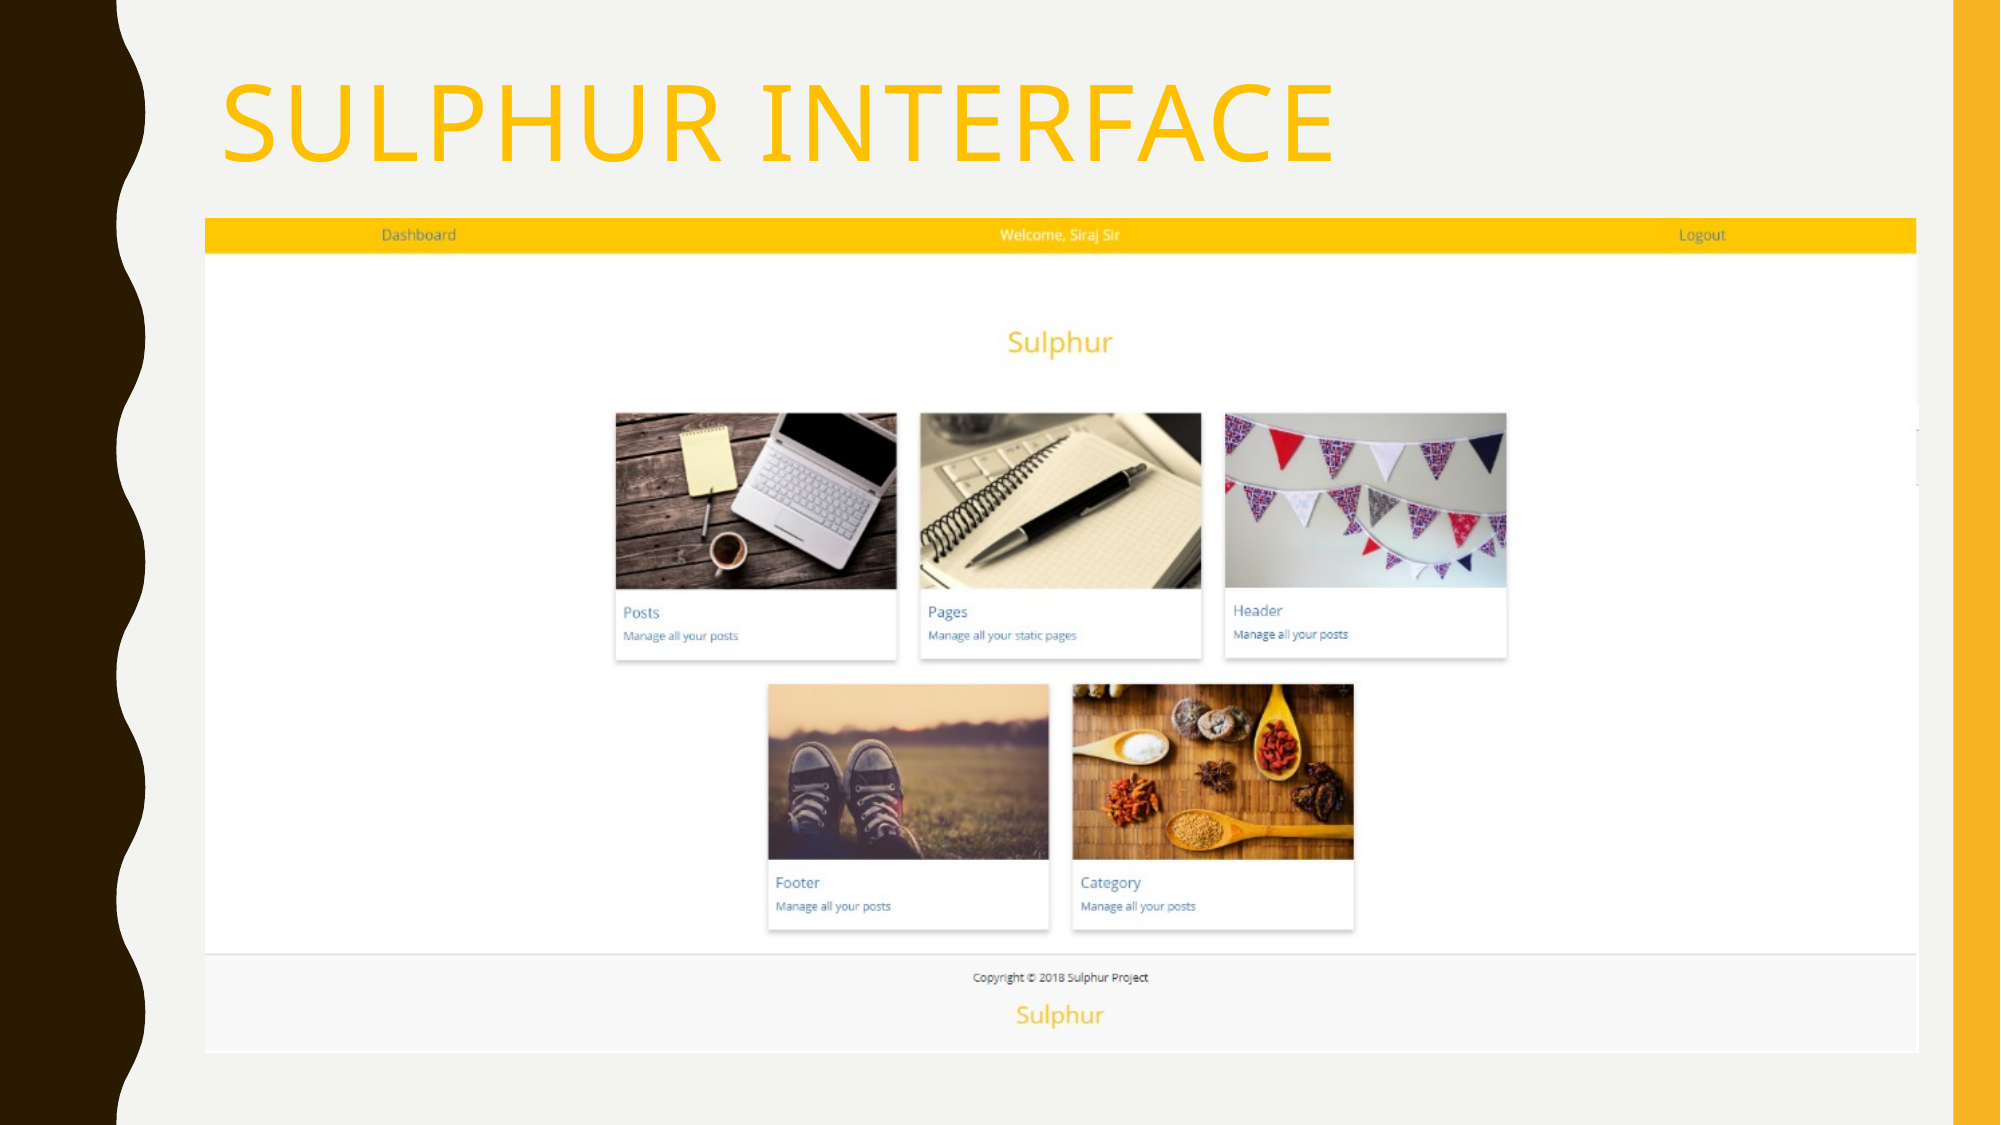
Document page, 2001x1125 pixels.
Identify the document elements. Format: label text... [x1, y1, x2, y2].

title Sulphur interface [205, 62, 1875, 218]
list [205, 218, 1919, 1053]
